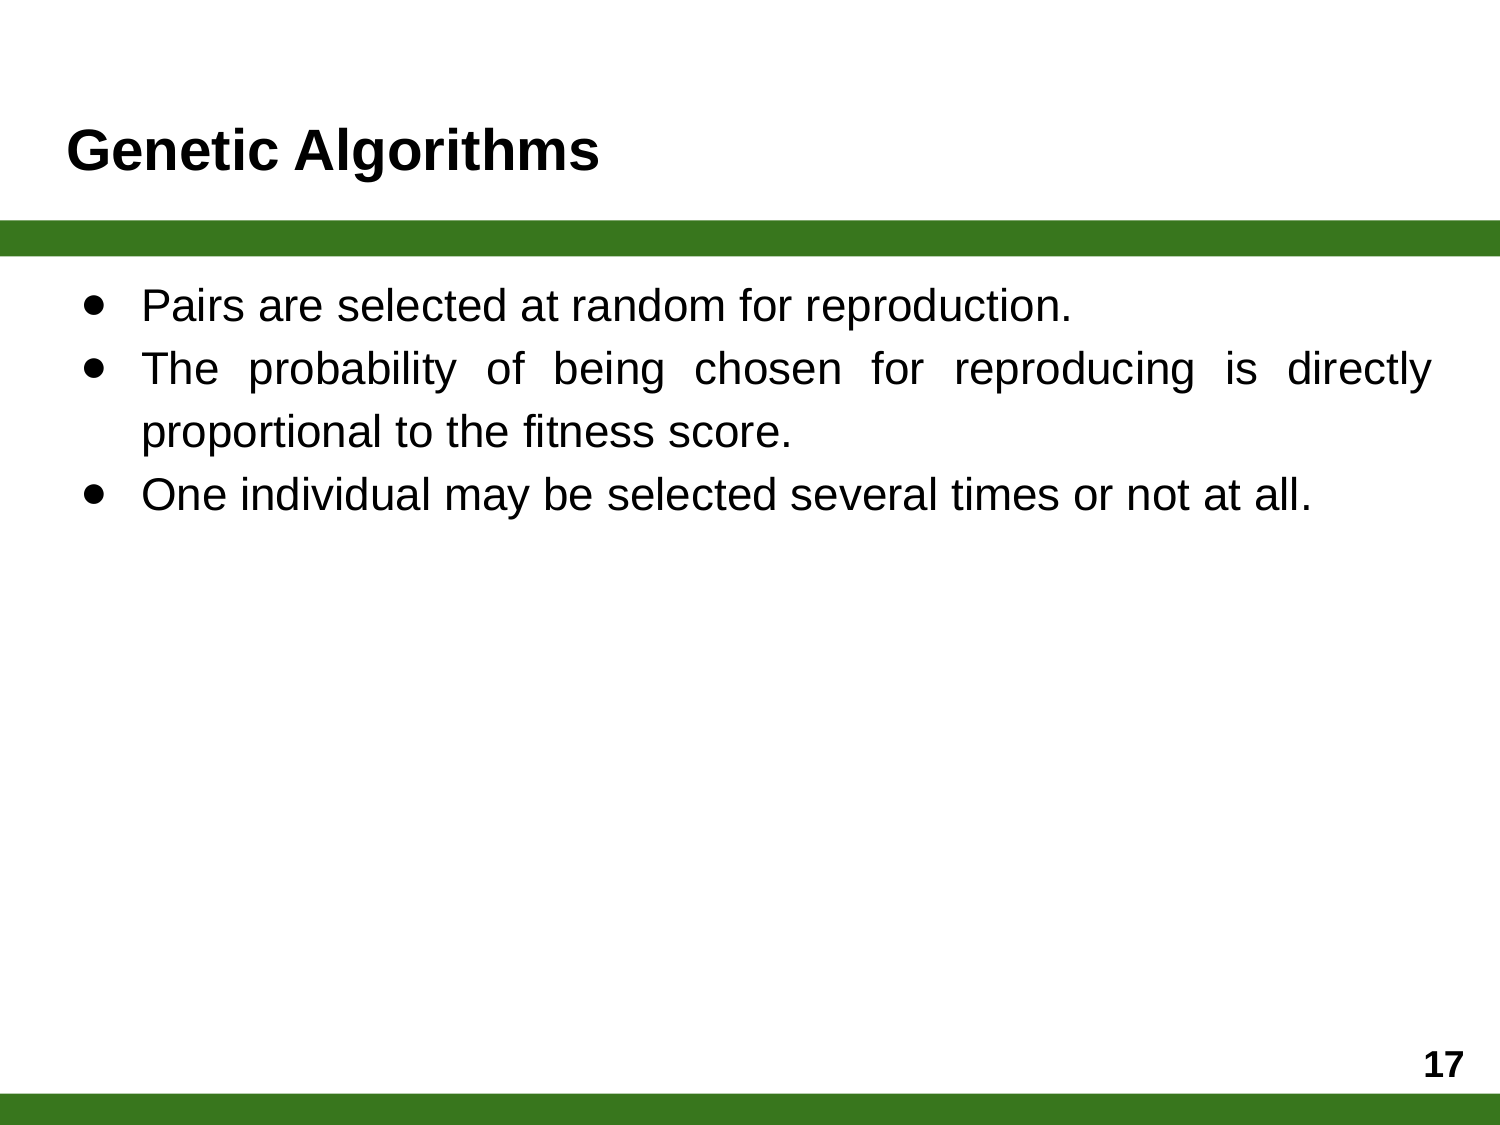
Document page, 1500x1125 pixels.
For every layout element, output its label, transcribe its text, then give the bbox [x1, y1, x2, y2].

list Pairs are selected at random for reproduction. The probability of being chosen for reproducing is directly proportional to the fitness score. One individual may be selected several times or not at all. [51, 252, 1449, 1000]
slide_number 17 [1389, 1019, 1480, 1106]
title Genetic Algorithms [51, 97, 1449, 223]
